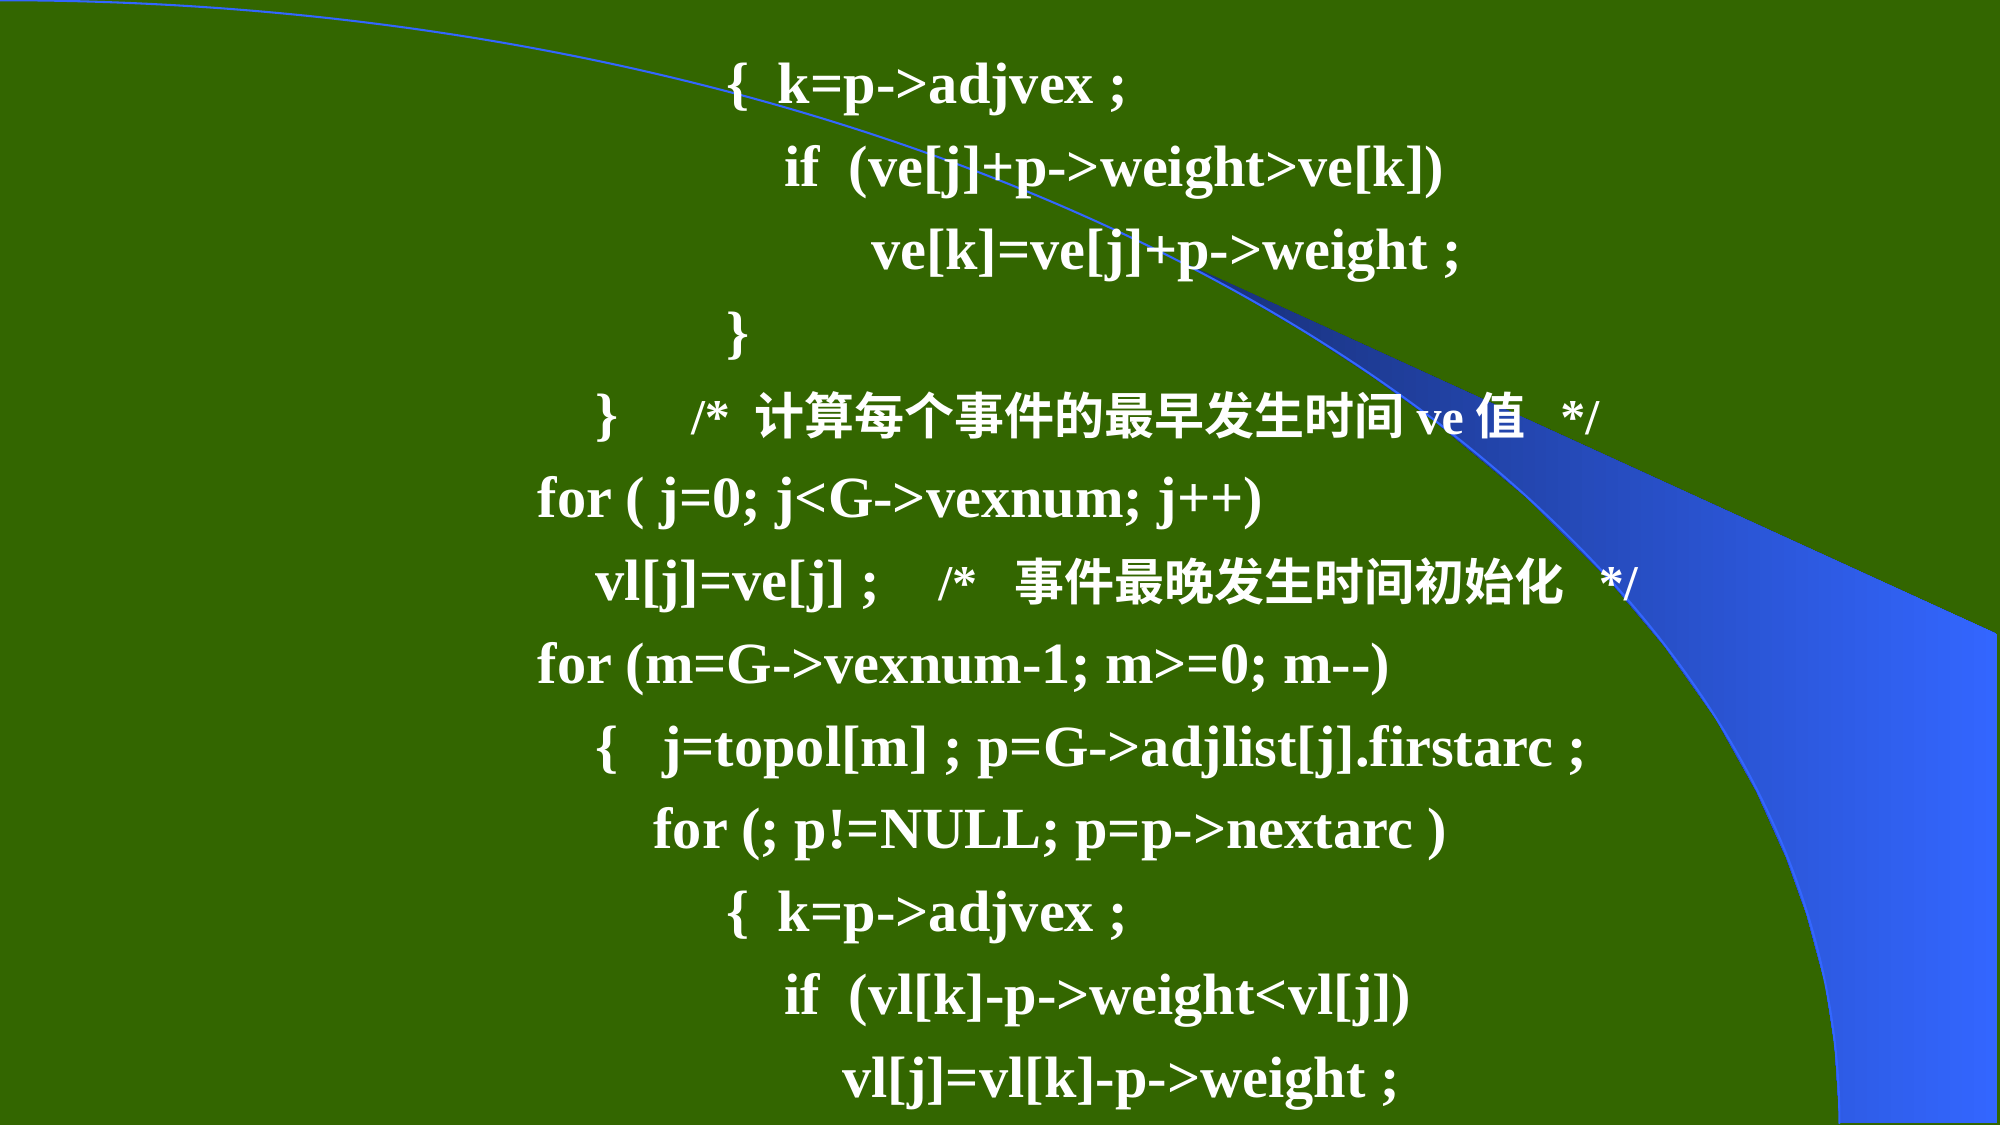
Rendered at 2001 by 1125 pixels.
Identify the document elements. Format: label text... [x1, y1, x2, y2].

text_box { k=p->adjvex ; if (ve[j]+p->weight>ve[k]) ve[k]=ve[j]+p->weight ; } } /* 计算每个事件的最早发生时间ve值 */ for ( j=0; j<G->vexnum; j++) vl[j]=ve[j] ; /* 事件最晚发生时间初始化 */ for (m=G->vexnum-1; m>=0; m--) { j=topol[m] ; p=G->adjlist[j].firstarc ; for (; p!=NULL; p=p->nextarc ) { k=p->adjvex ; if (vl[k]-p->weight<vl[j]) vl[j]=vl[k]-p->weight ; [287, 31, 1721, 1106]
